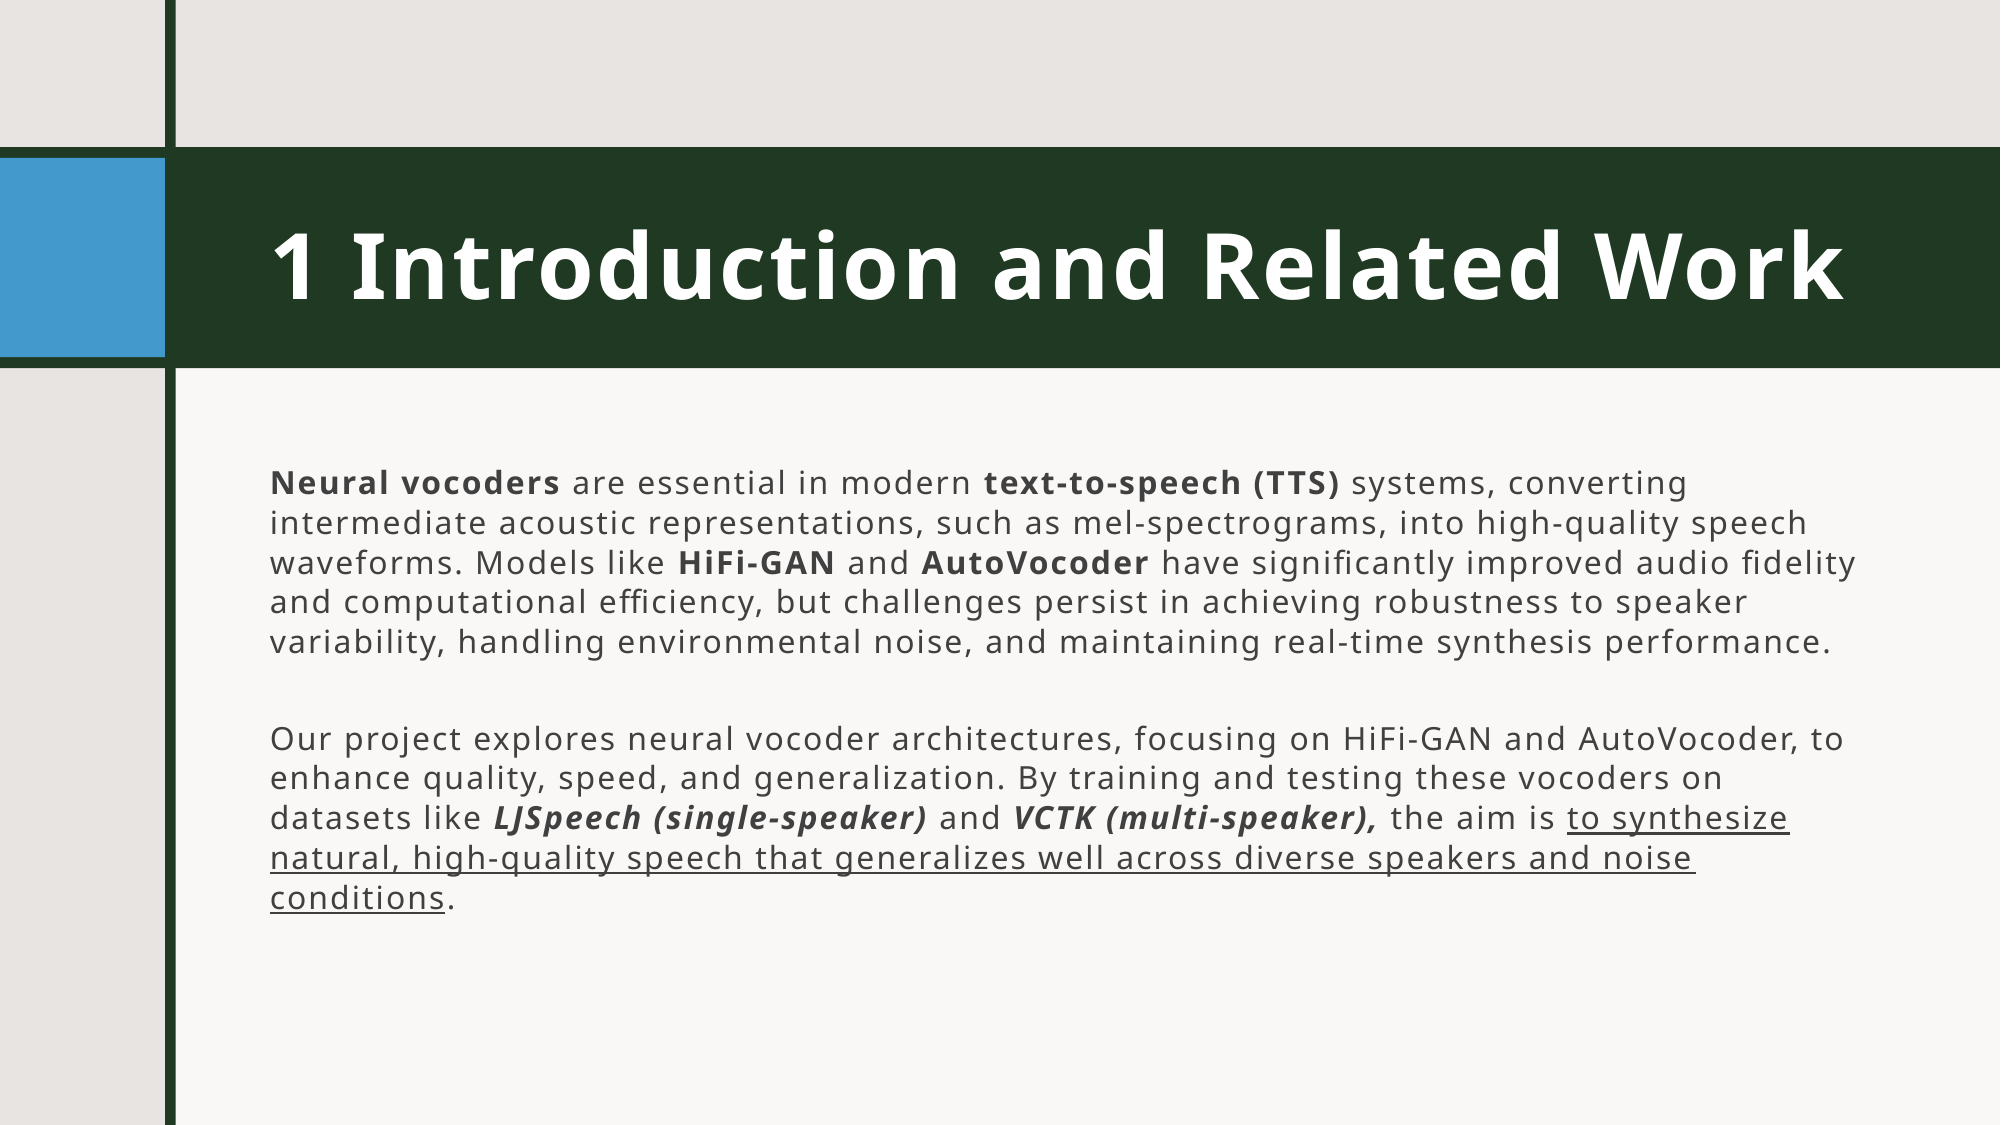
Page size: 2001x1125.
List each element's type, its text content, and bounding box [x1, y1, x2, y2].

text_box [177, 369, 2000, 1125]
text_box [0, 369, 164, 1125]
list Neural vocoders are essential in modern text-to-speech (TTS) systems, converting intermediate acoustic representations, such as mel-spectrograms, into high-quality speech waveforms. Models like HiFi-GAN and AutoVocoder have significantly improved audio fidelity and computational efficiency, but challenges persist in achieving robustness to speaker variability, handling environmental noise, and maintaining real-time synthesis performance. Our project explores neural vocoder architectures, focusing on HiFi-GAN and AutoVocoder, to enhance quality, speed, and generalization. By training and testing these vocoders on datasets like LJSpeech (single-speaker) and VCTK (multi-speaker), the aim is to synthesize natural, high-quality speech that generalizes well across diverse speakers and noise conditions. [251, 443, 1882, 1006]
text_box [177, 0, 2000, 146]
text_box [0, 146, 164, 157]
text_box [0, 157, 164, 358]
text_box [0, 358, 164, 369]
text_box [164, 0, 177, 1125]
text_box [177, 146, 2000, 369]
title 1 Introduction and Related Work [251, 171, 1895, 341]
text_box [0, 0, 164, 146]
